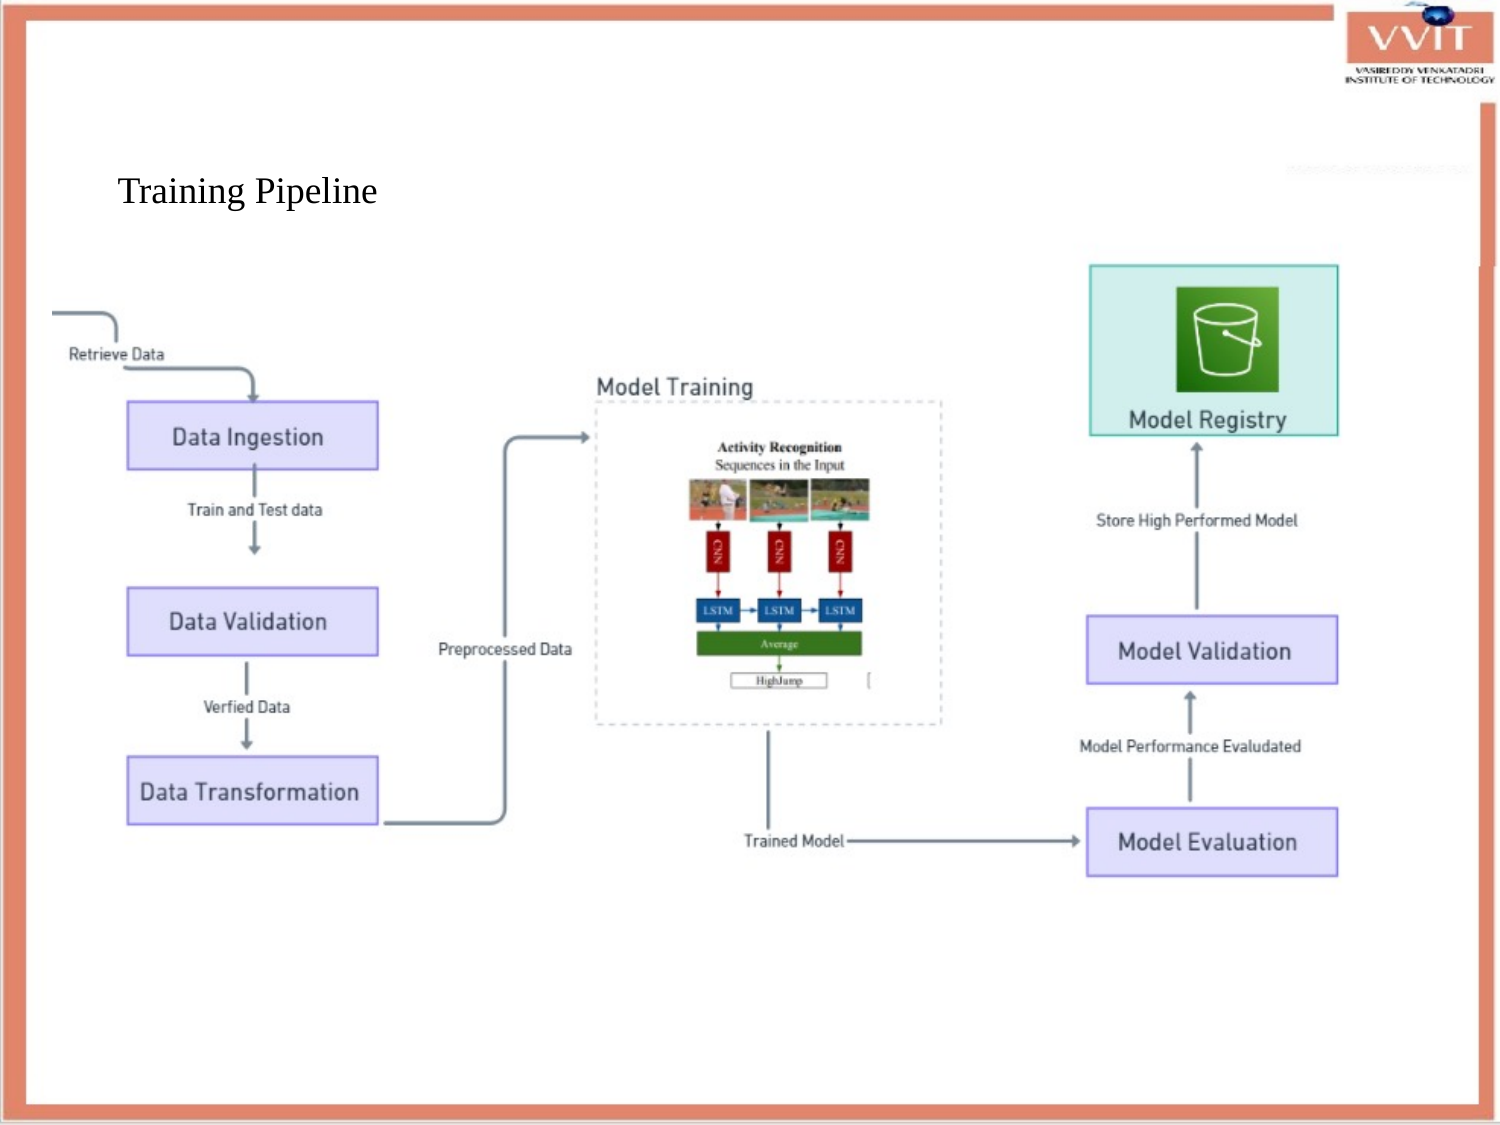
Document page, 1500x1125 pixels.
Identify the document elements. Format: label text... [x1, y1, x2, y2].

text_box Training Pipeline [102, 158, 1059, 219]
picture [0, 0, 1500, 1125]
